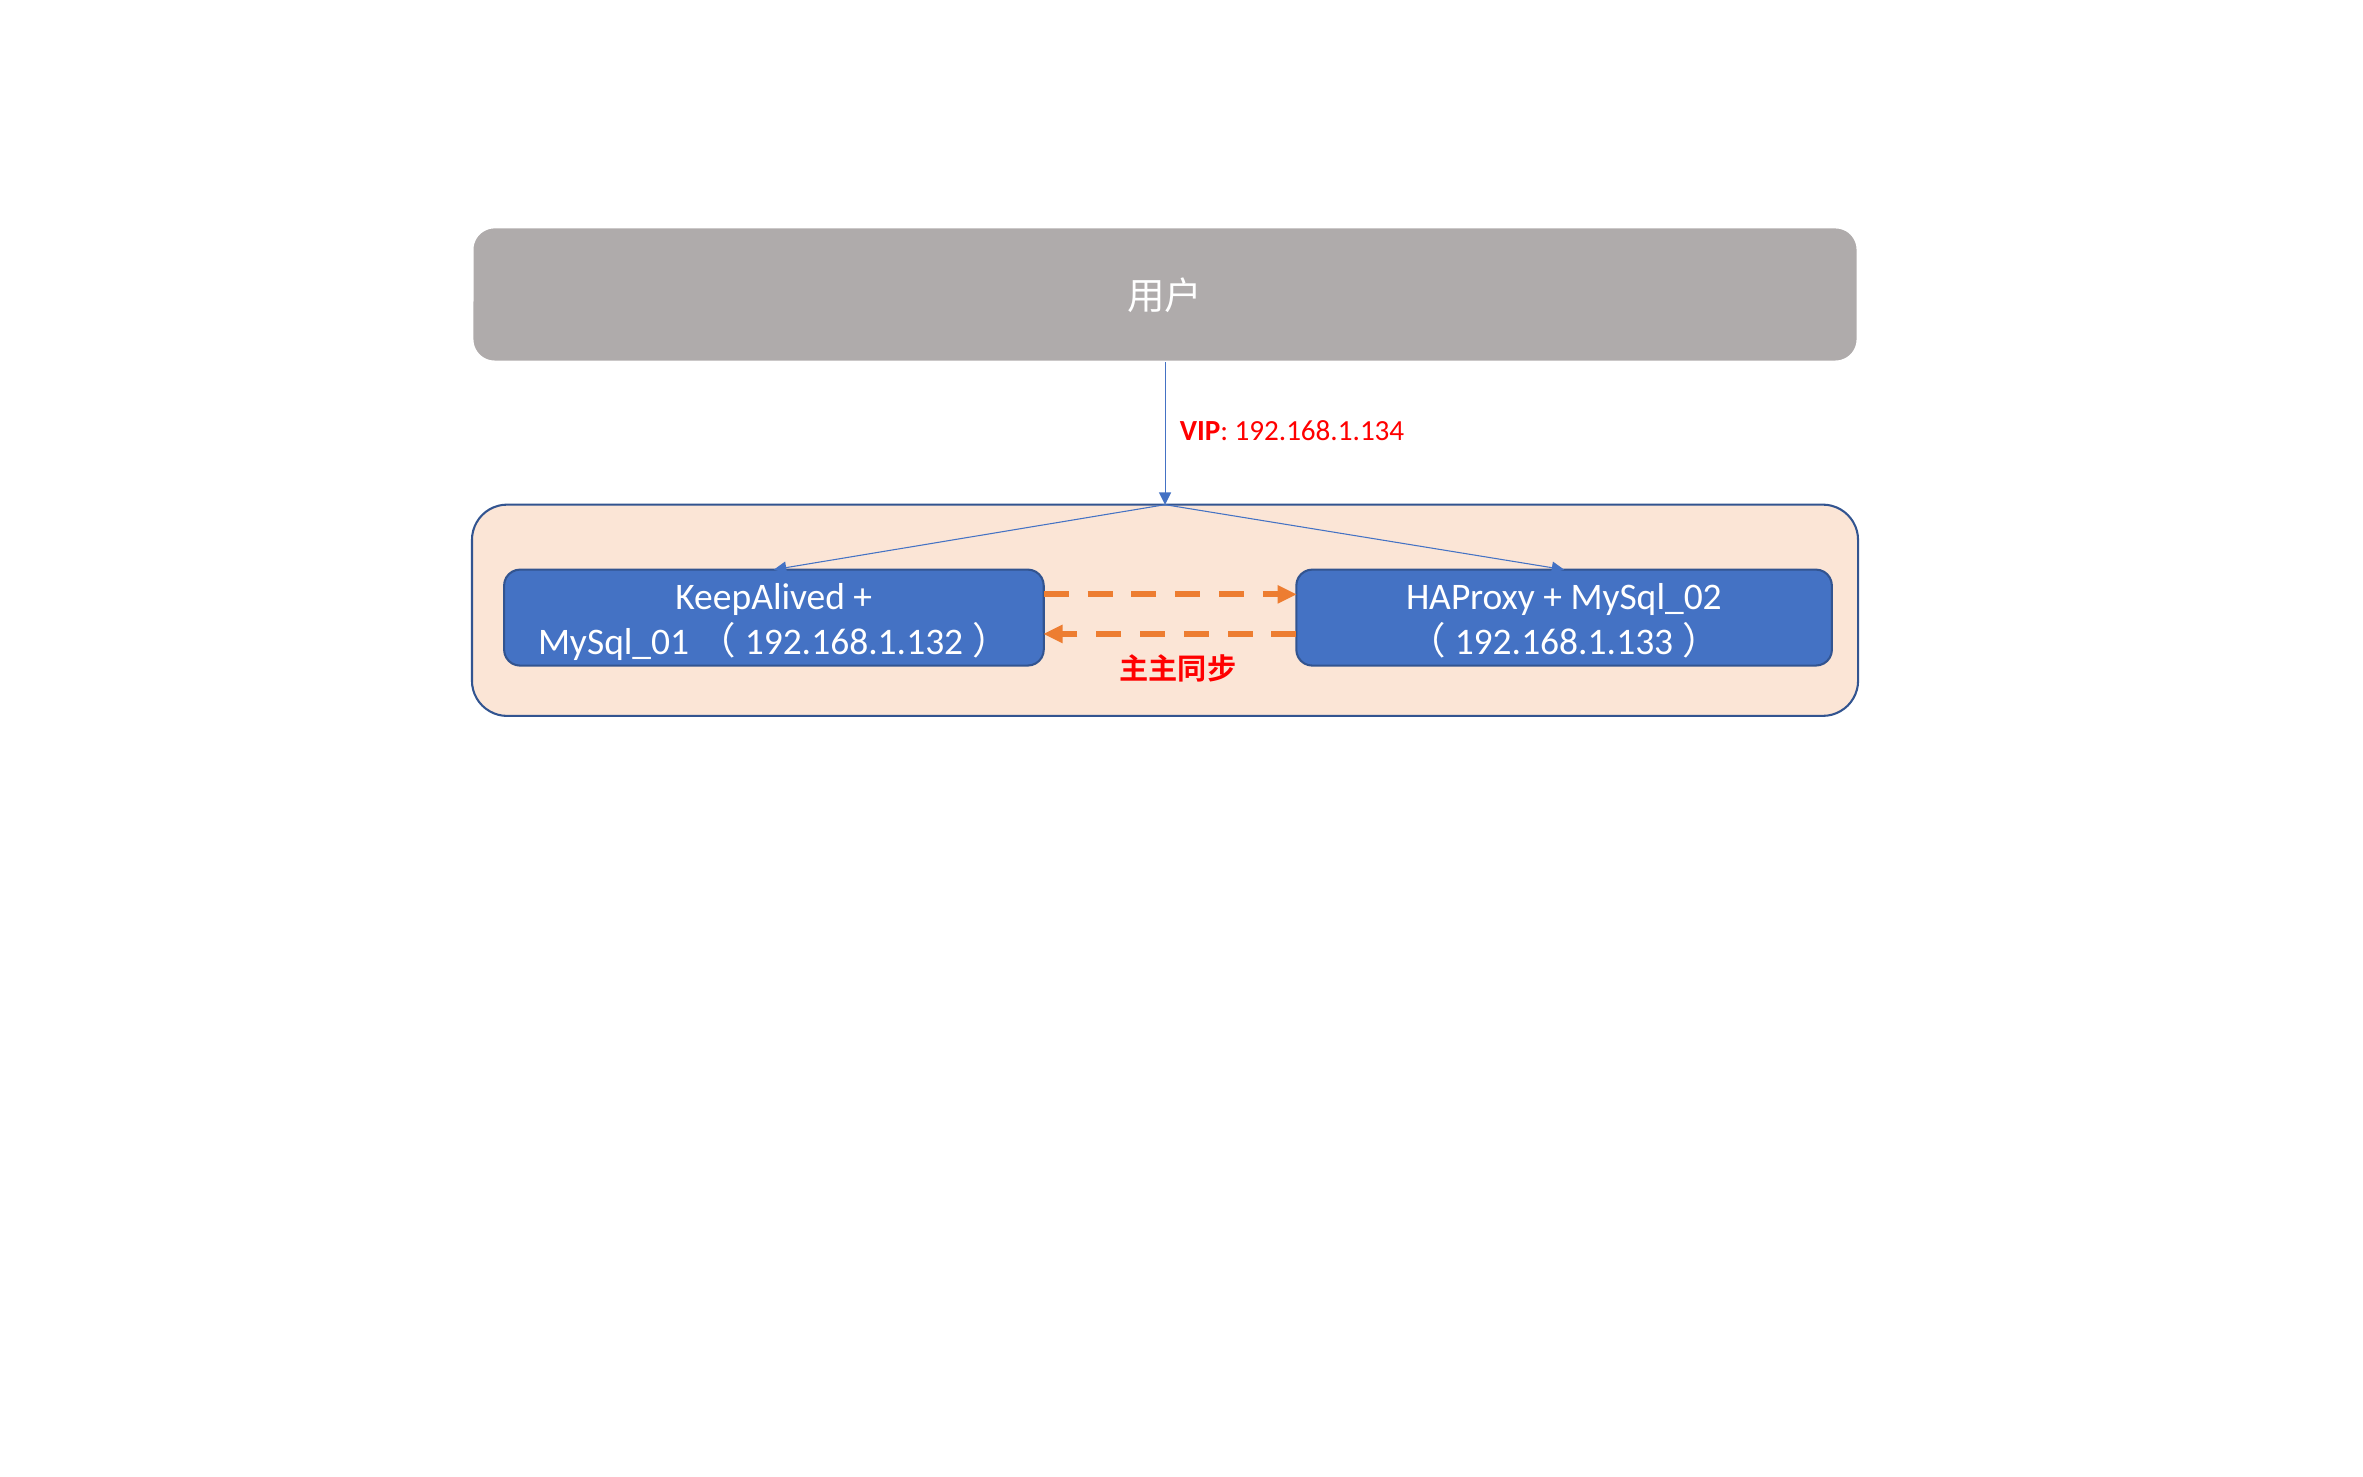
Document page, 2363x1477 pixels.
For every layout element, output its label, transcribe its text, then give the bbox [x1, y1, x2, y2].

text_box KeepAlived + MySql_01（192.168.1.132） [503, 568, 1045, 667]
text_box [1165, 504, 1565, 570]
text_box 用户 [470, 225, 1860, 364]
text_box VIP: 192.168.1.134 [1166, 403, 1472, 454]
text_box 主主同步 [1104, 642, 1404, 693]
text_box [470, 503, 1860, 717]
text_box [773, 504, 1165, 570]
text_box HAProxy + MySql_02 （192.168.1.133） [1295, 568, 1833, 667]
